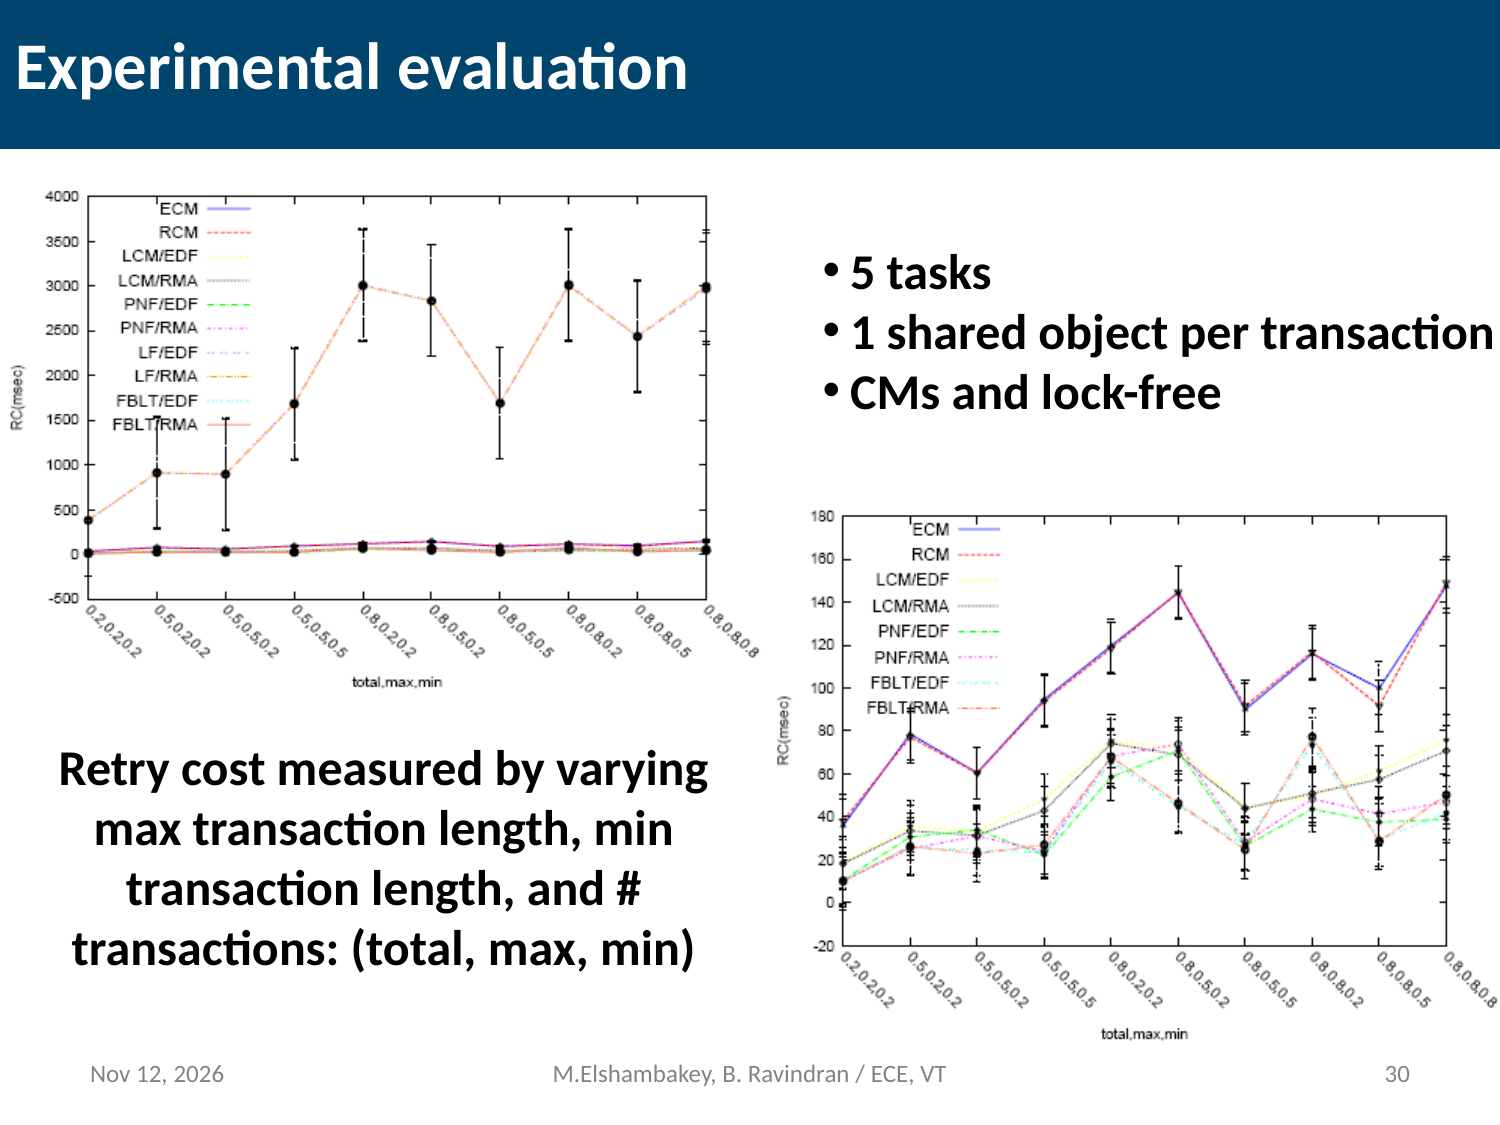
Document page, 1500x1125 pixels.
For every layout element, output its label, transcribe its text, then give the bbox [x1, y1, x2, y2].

slide_number 14-Mar-13 [75, 1042, 254, 1103]
title Experimental evaluation [0, 0, 1418, 127]
slide_number 29 [1246, 1054, 1425, 1103]
picture [773, 503, 1500, 1045]
text_box 5 tasks 1 shared object per transaction CMs and lock-free [797, 231, 1500, 427]
footer M.Elshambakey, B. Ravindran / ECE, VT [277, 1042, 1223, 1103]
picture [0, 184, 763, 693]
text_box Retry cost measured by varying max transaction length, min transaction length, and # transactions: (total, max, min) [17, 727, 750, 983]
